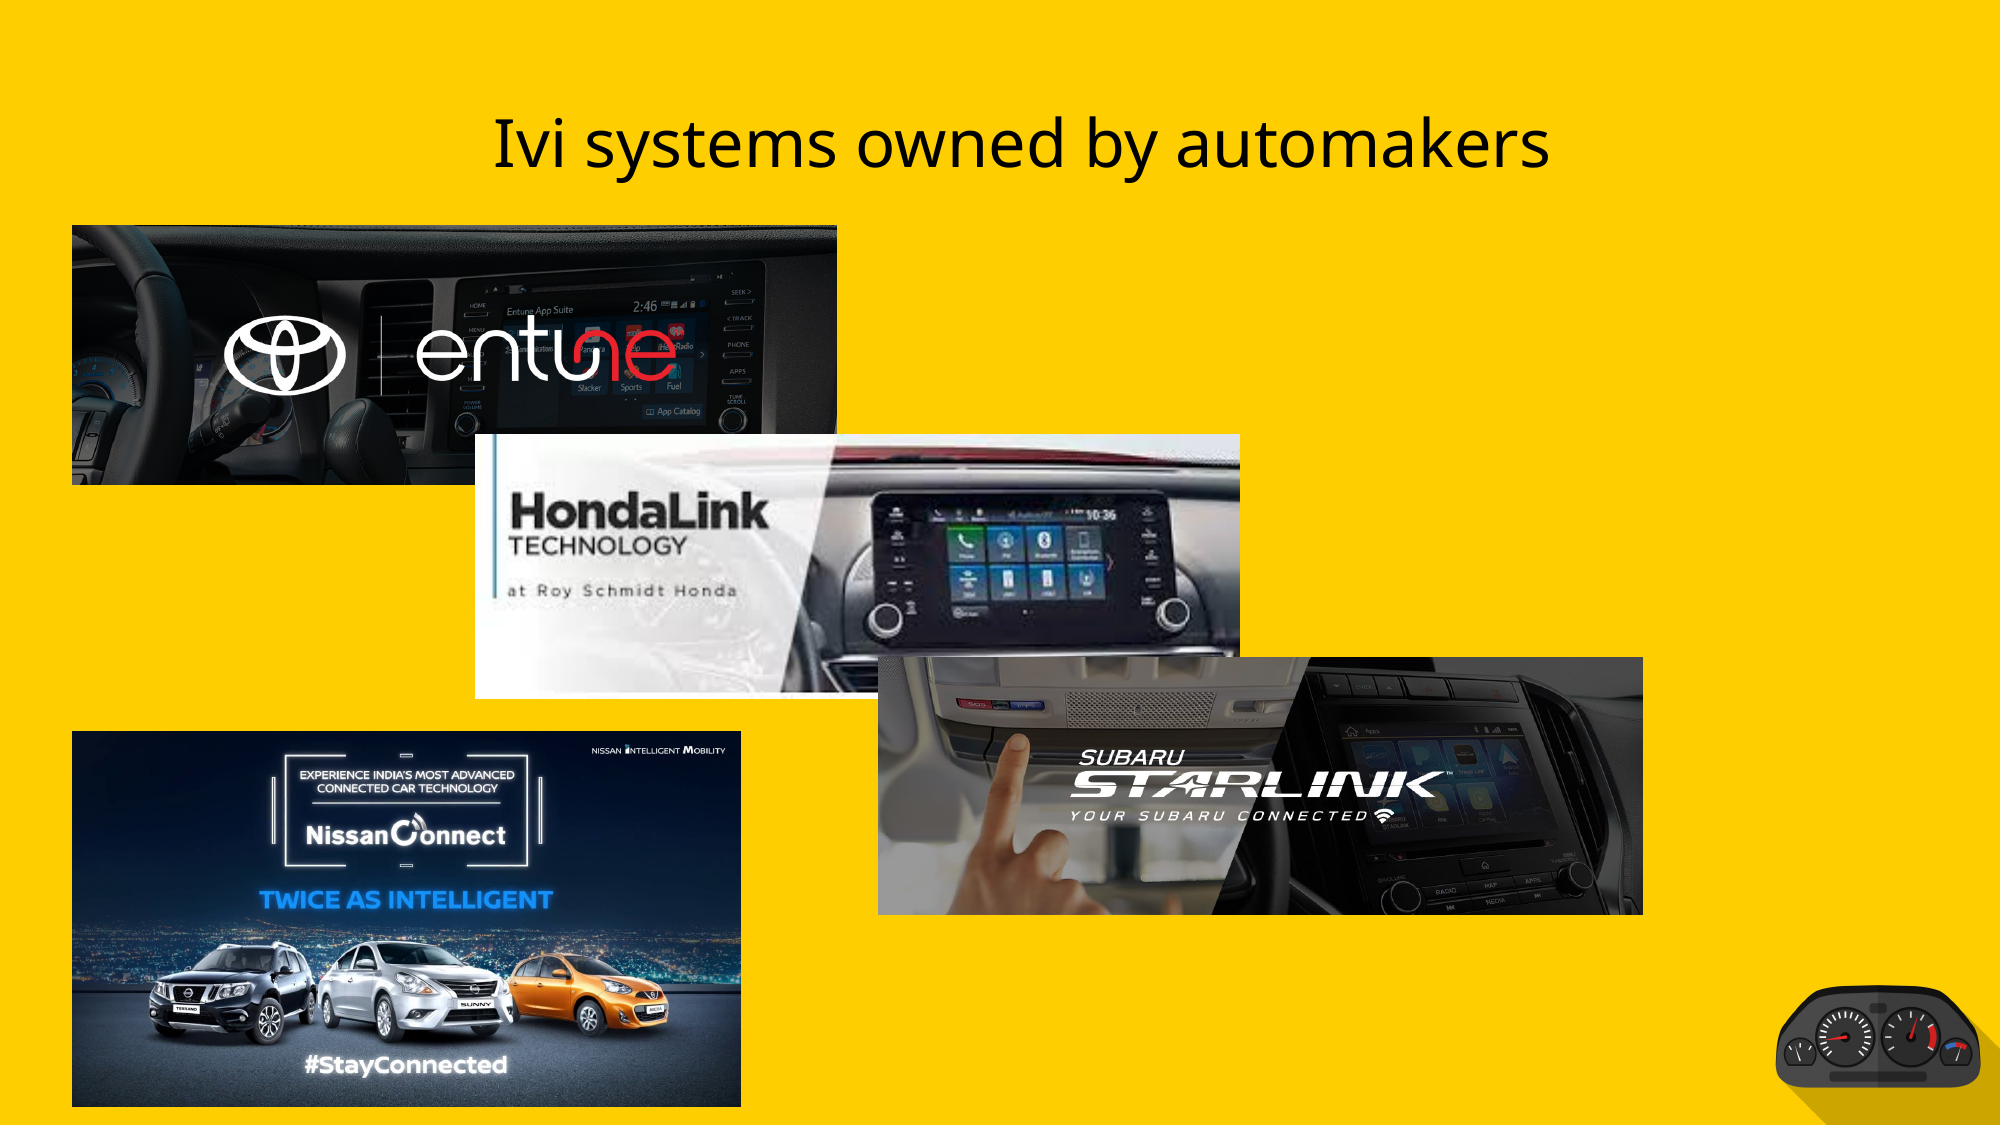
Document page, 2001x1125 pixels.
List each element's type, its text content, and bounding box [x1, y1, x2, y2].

picture [72, 731, 741, 1107]
picture [1765, 914, 2000, 1125]
text_box Ivi systems owned by automakers [72, 93, 1973, 189]
picture [72, 225, 1643, 915]
